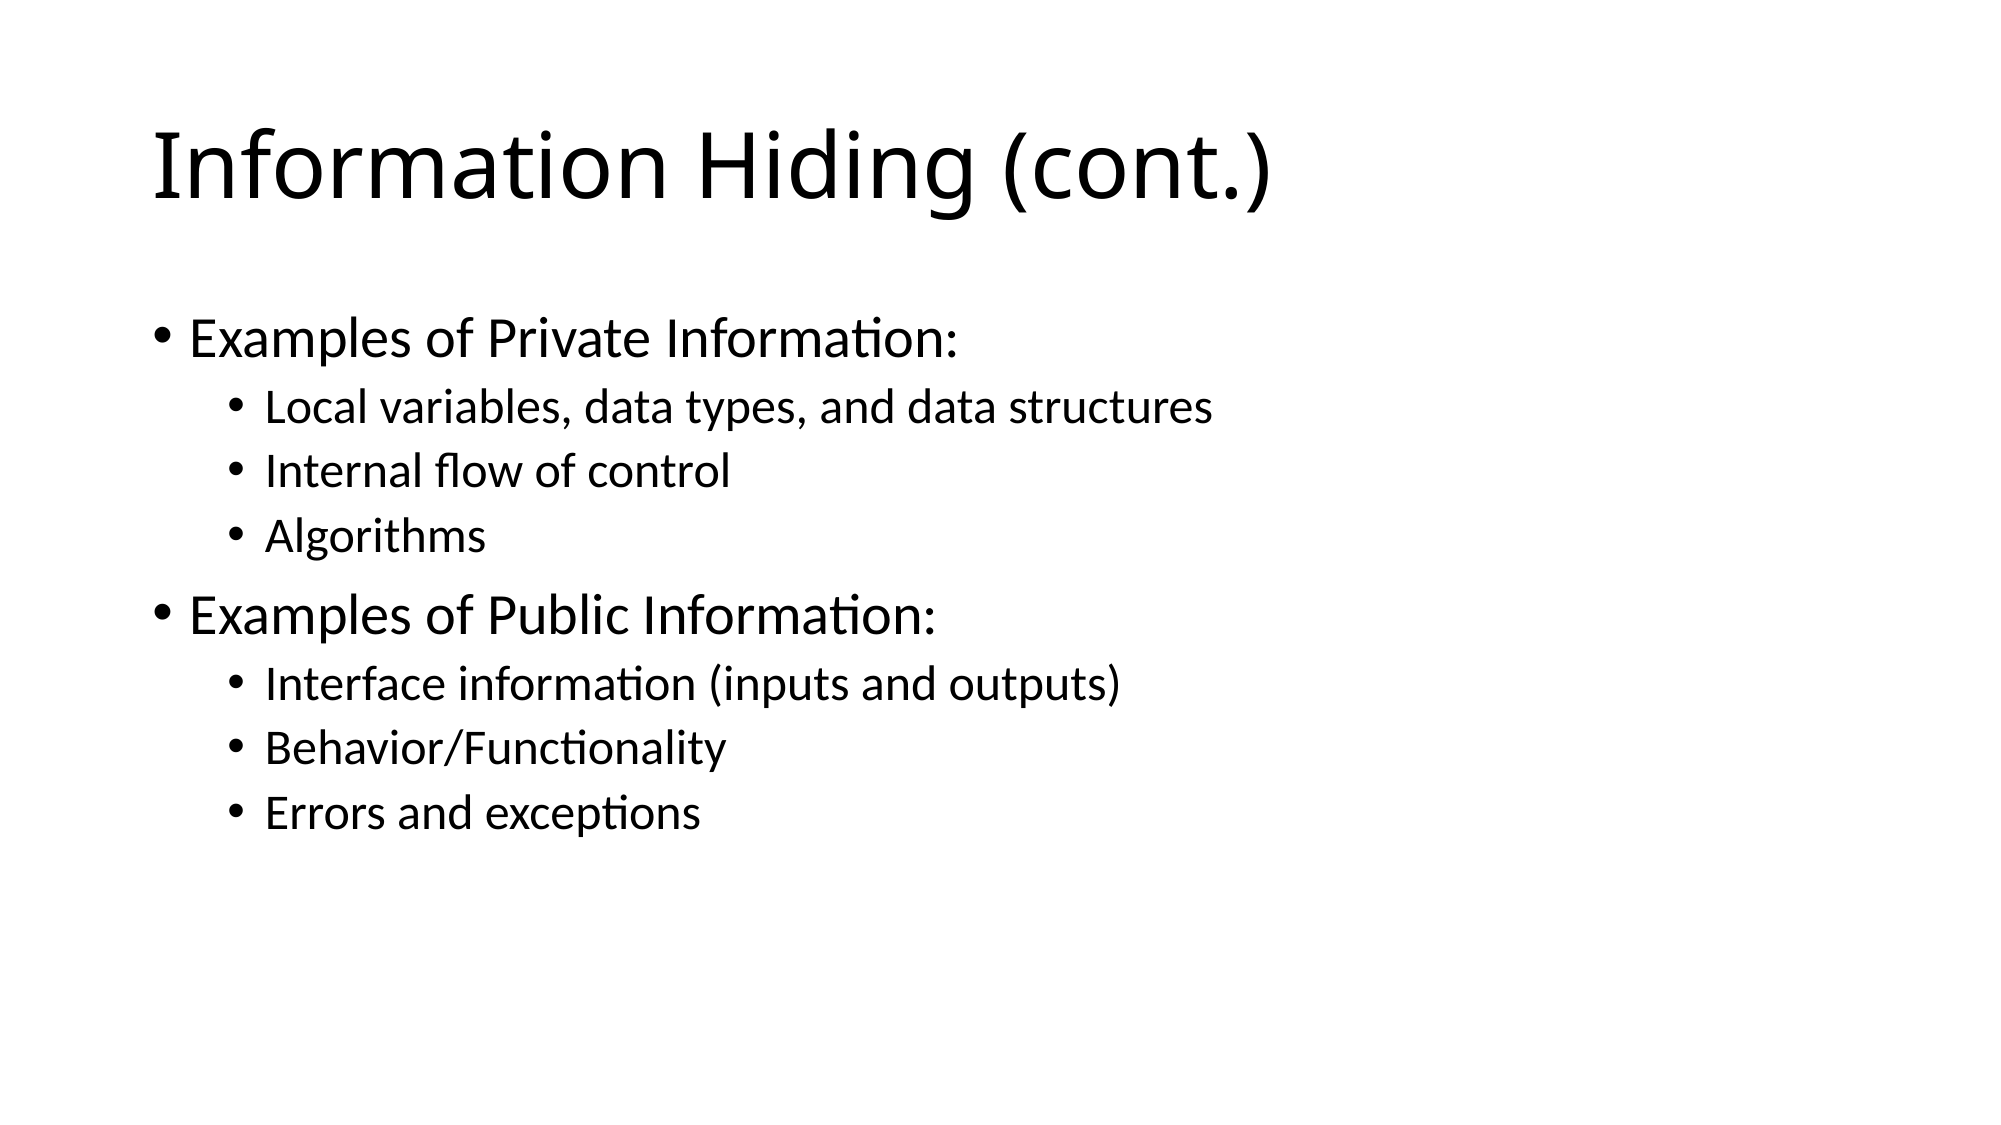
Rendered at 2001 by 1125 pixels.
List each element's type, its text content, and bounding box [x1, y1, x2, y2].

title Information Hiding (cont.) [137, 59, 1863, 278]
list Examples of Private Information: Local variables, data types, and data structures Internal flow of control Algorithms Examples of Public Information: Interface information (inputs and outputs) Behavior/Functionality Errors and exceptions [137, 299, 1863, 1014]
